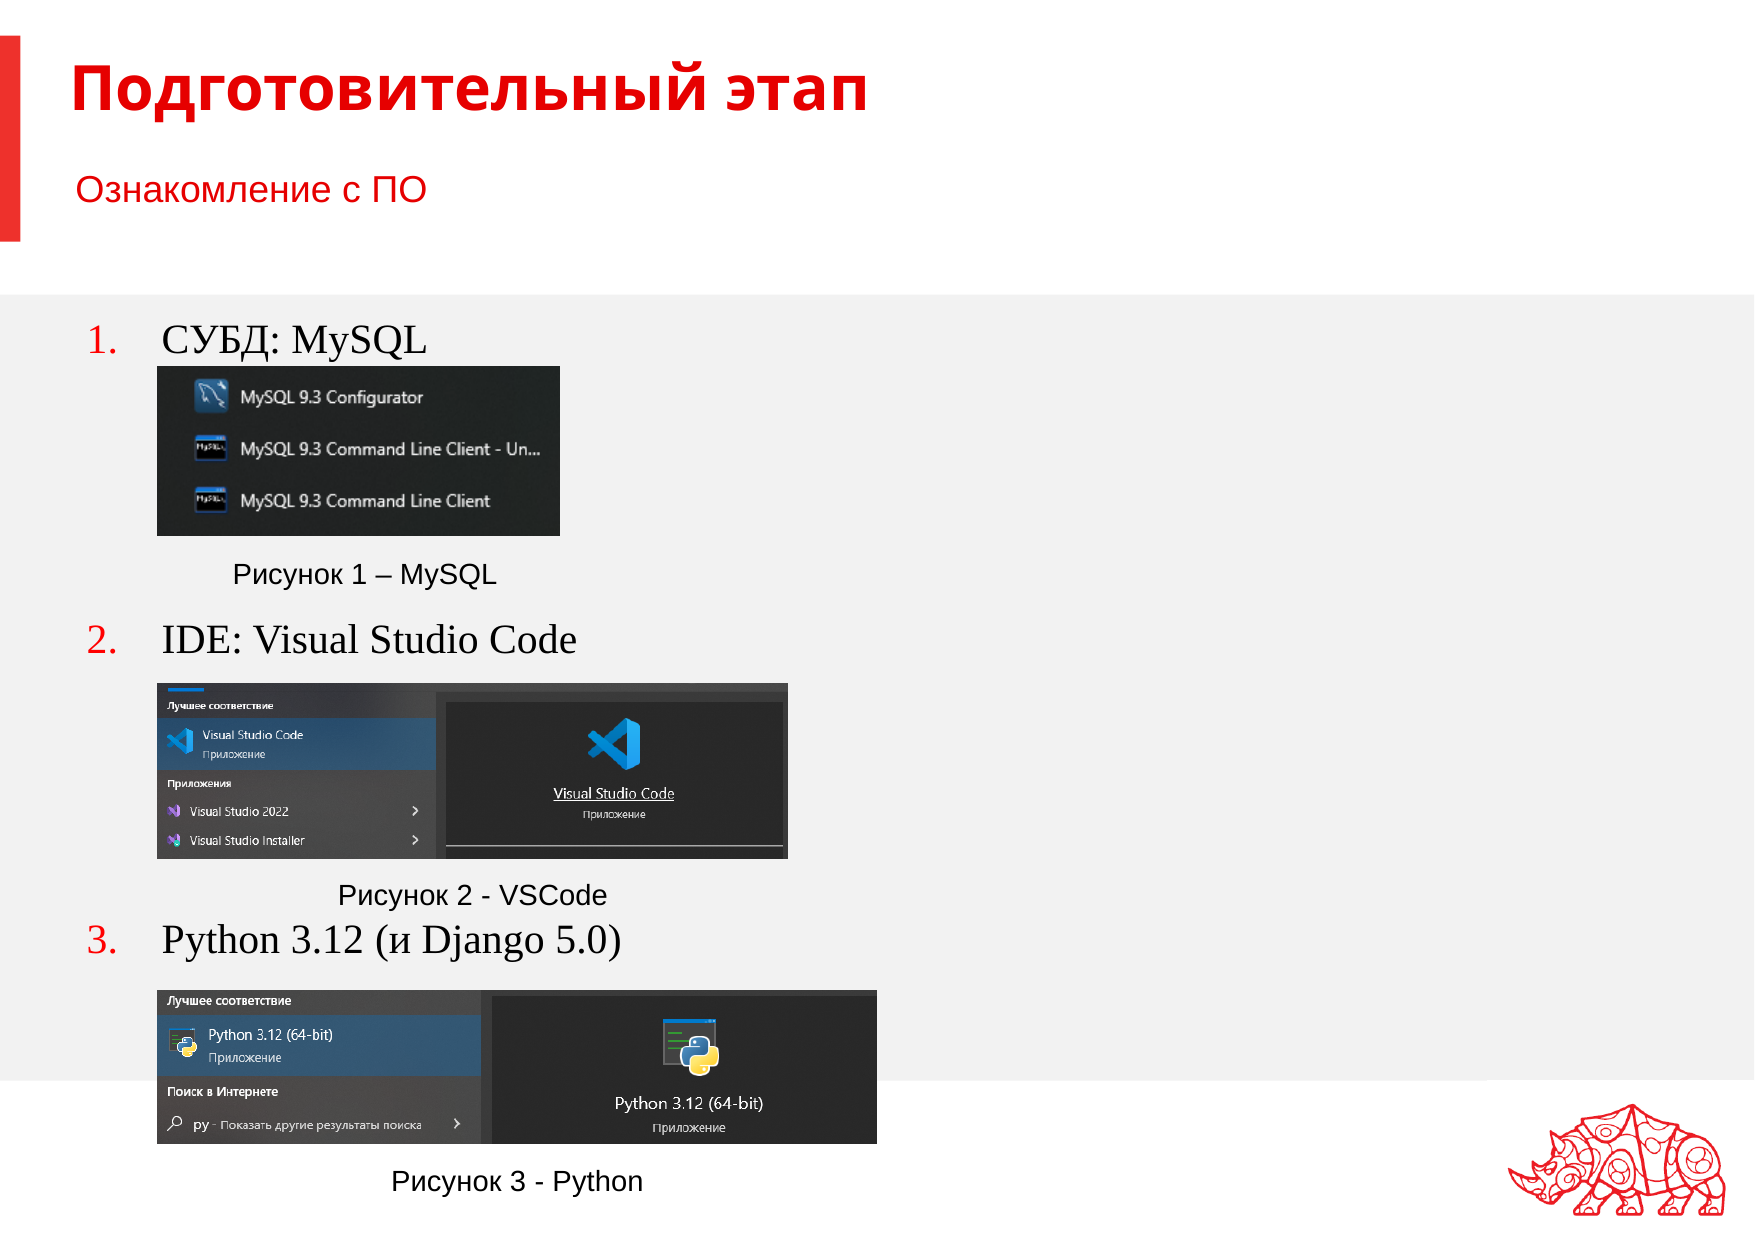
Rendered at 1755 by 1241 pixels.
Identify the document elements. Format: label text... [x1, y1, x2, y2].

list Ознакомление с ПО [58, 102, 1670, 219]
picture [157, 683, 789, 859]
list СУБД: MySQL IDE: Visual Studio Code Python 3.12 (и Django 5.0) [69, 303, 1682, 1060]
text_box Рисунок 2 - VSCode [300, 868, 646, 919]
picture [1487, 1080, 1755, 1229]
picture [157, 990, 878, 1144]
picture [157, 366, 560, 536]
text_box Рисунок 3 - Python [344, 1154, 691, 1205]
title Подготовительный этап [69, 0, 1659, 102]
text_box Рисунок 1 – MySQL [157, 547, 573, 598]
